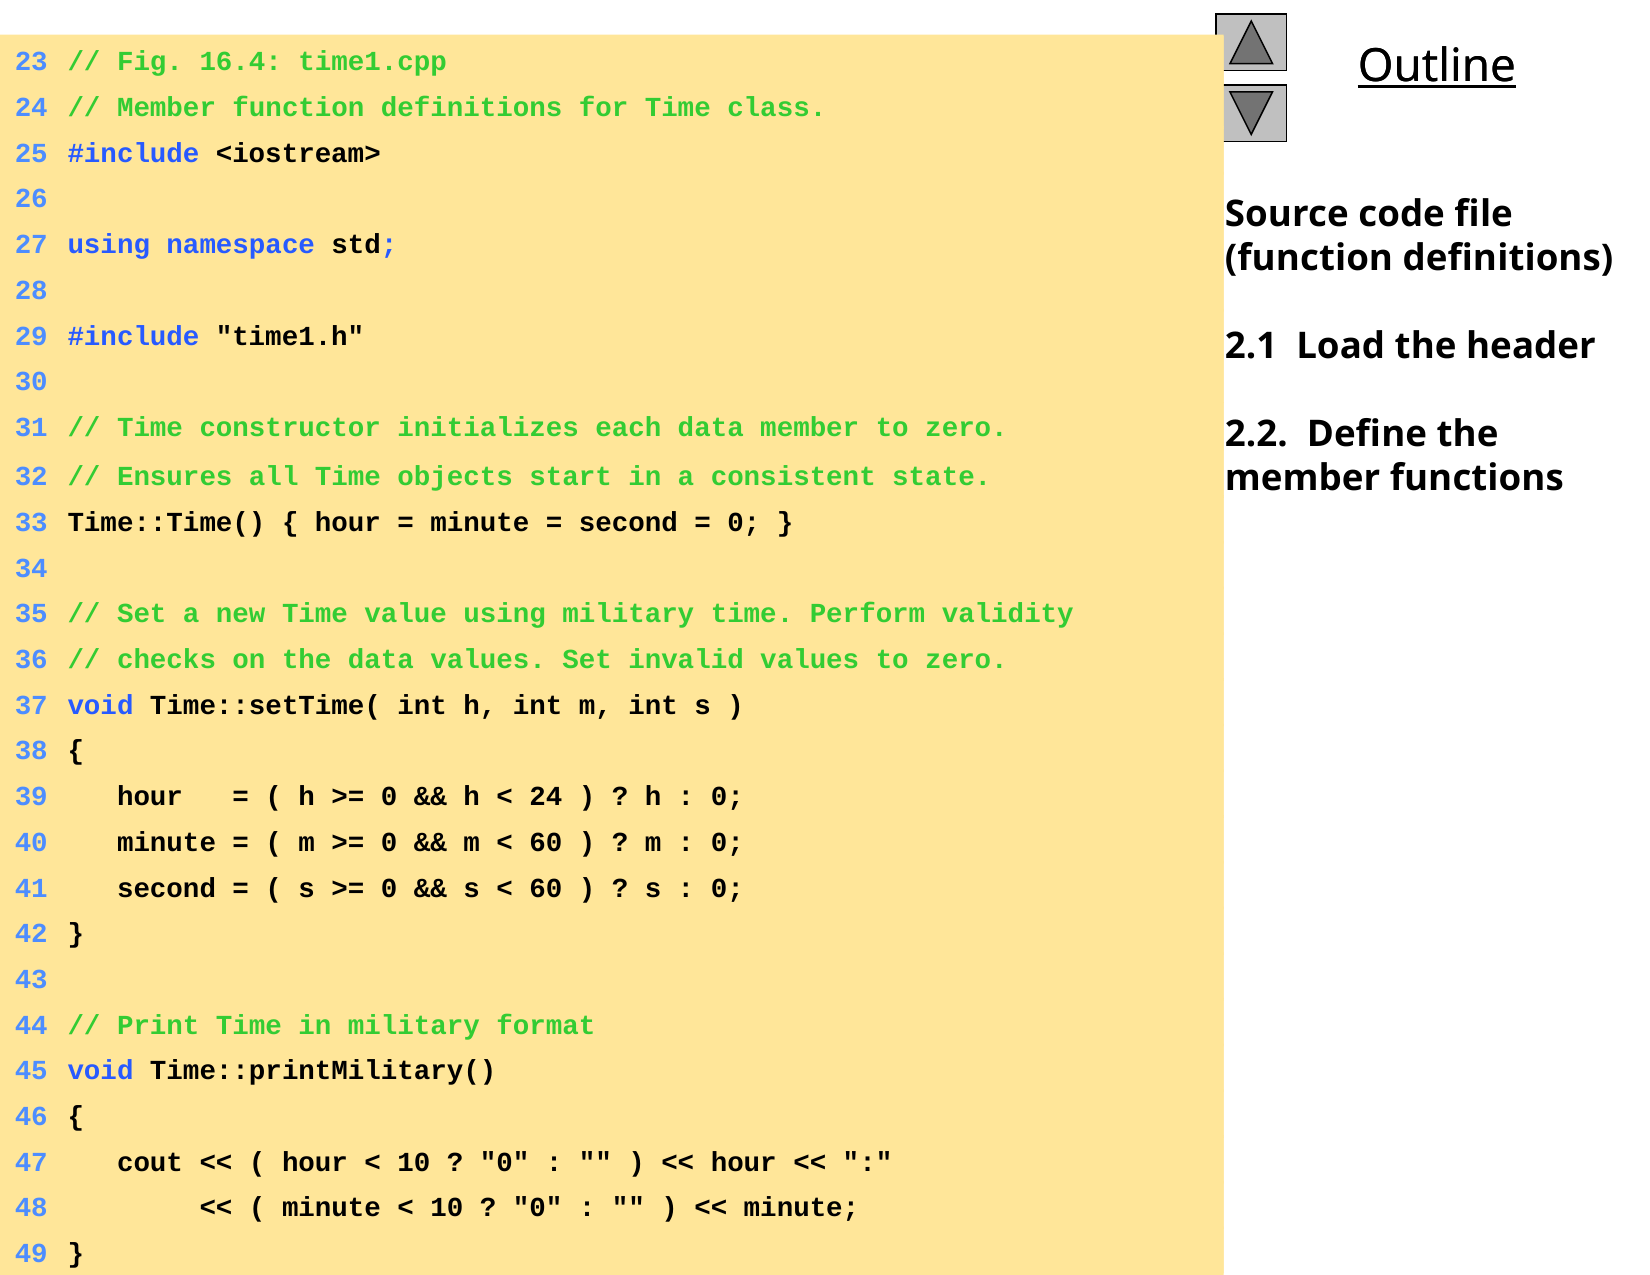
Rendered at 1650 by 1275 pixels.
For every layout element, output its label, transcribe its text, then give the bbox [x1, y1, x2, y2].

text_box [0, 34, 1224, 1275]
subtitle Source code file (function definitions) 2.1 Load the header 2.2. Define the member functions [1224, 141, 1650, 1275]
